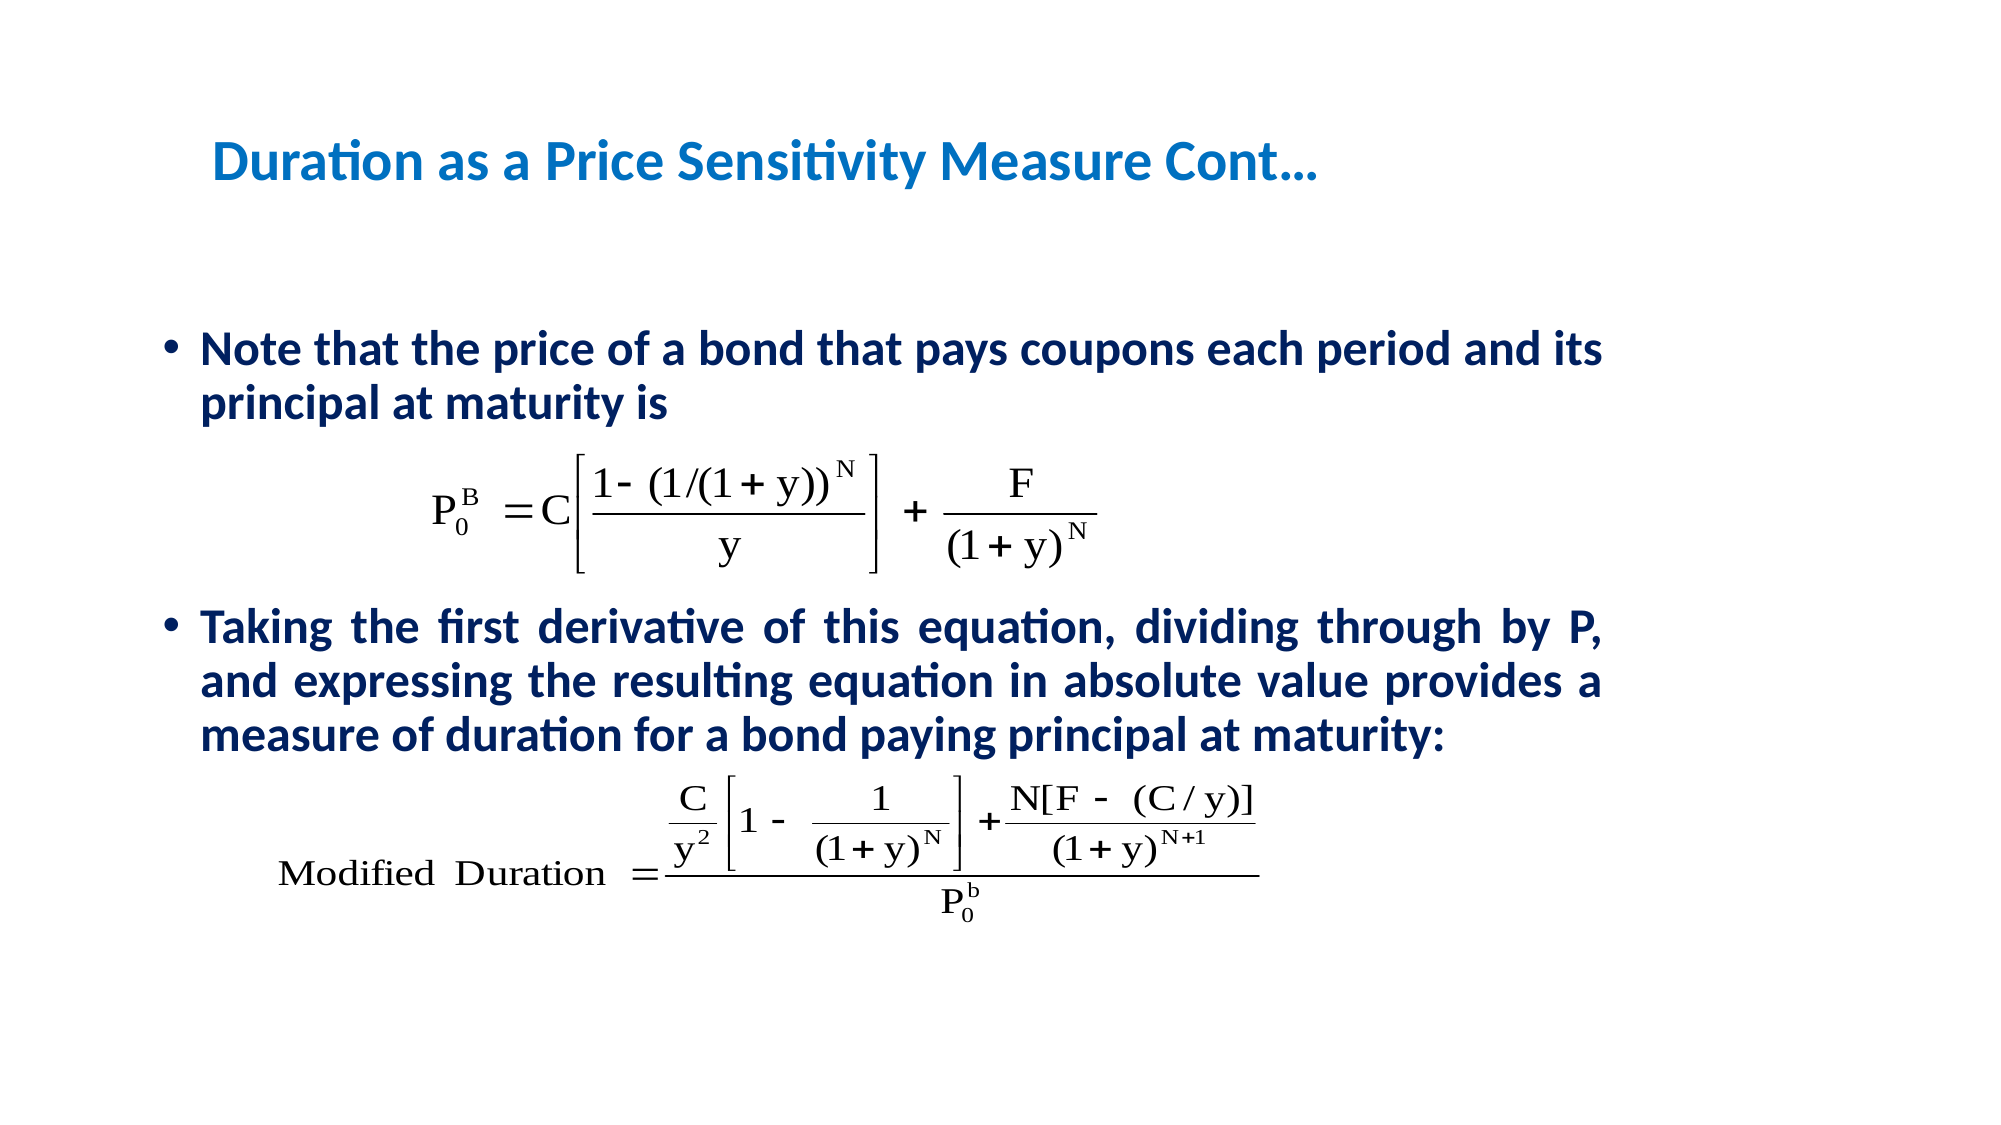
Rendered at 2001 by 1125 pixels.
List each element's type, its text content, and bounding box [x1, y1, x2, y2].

text_box Duration as a Price Sensitivity Measure Cont… [197, 114, 1724, 200]
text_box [423, 445, 1124, 583]
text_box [271, 767, 1308, 931]
list Note that the price of a bond that pays coupons each period and its principal at maturity is Taking the first derivative of this equation, dividing through by P, and expressing the resulting equation in absolute value provides a measure of duration for a bond paying principal at maturity: [147, 314, 1619, 885]
